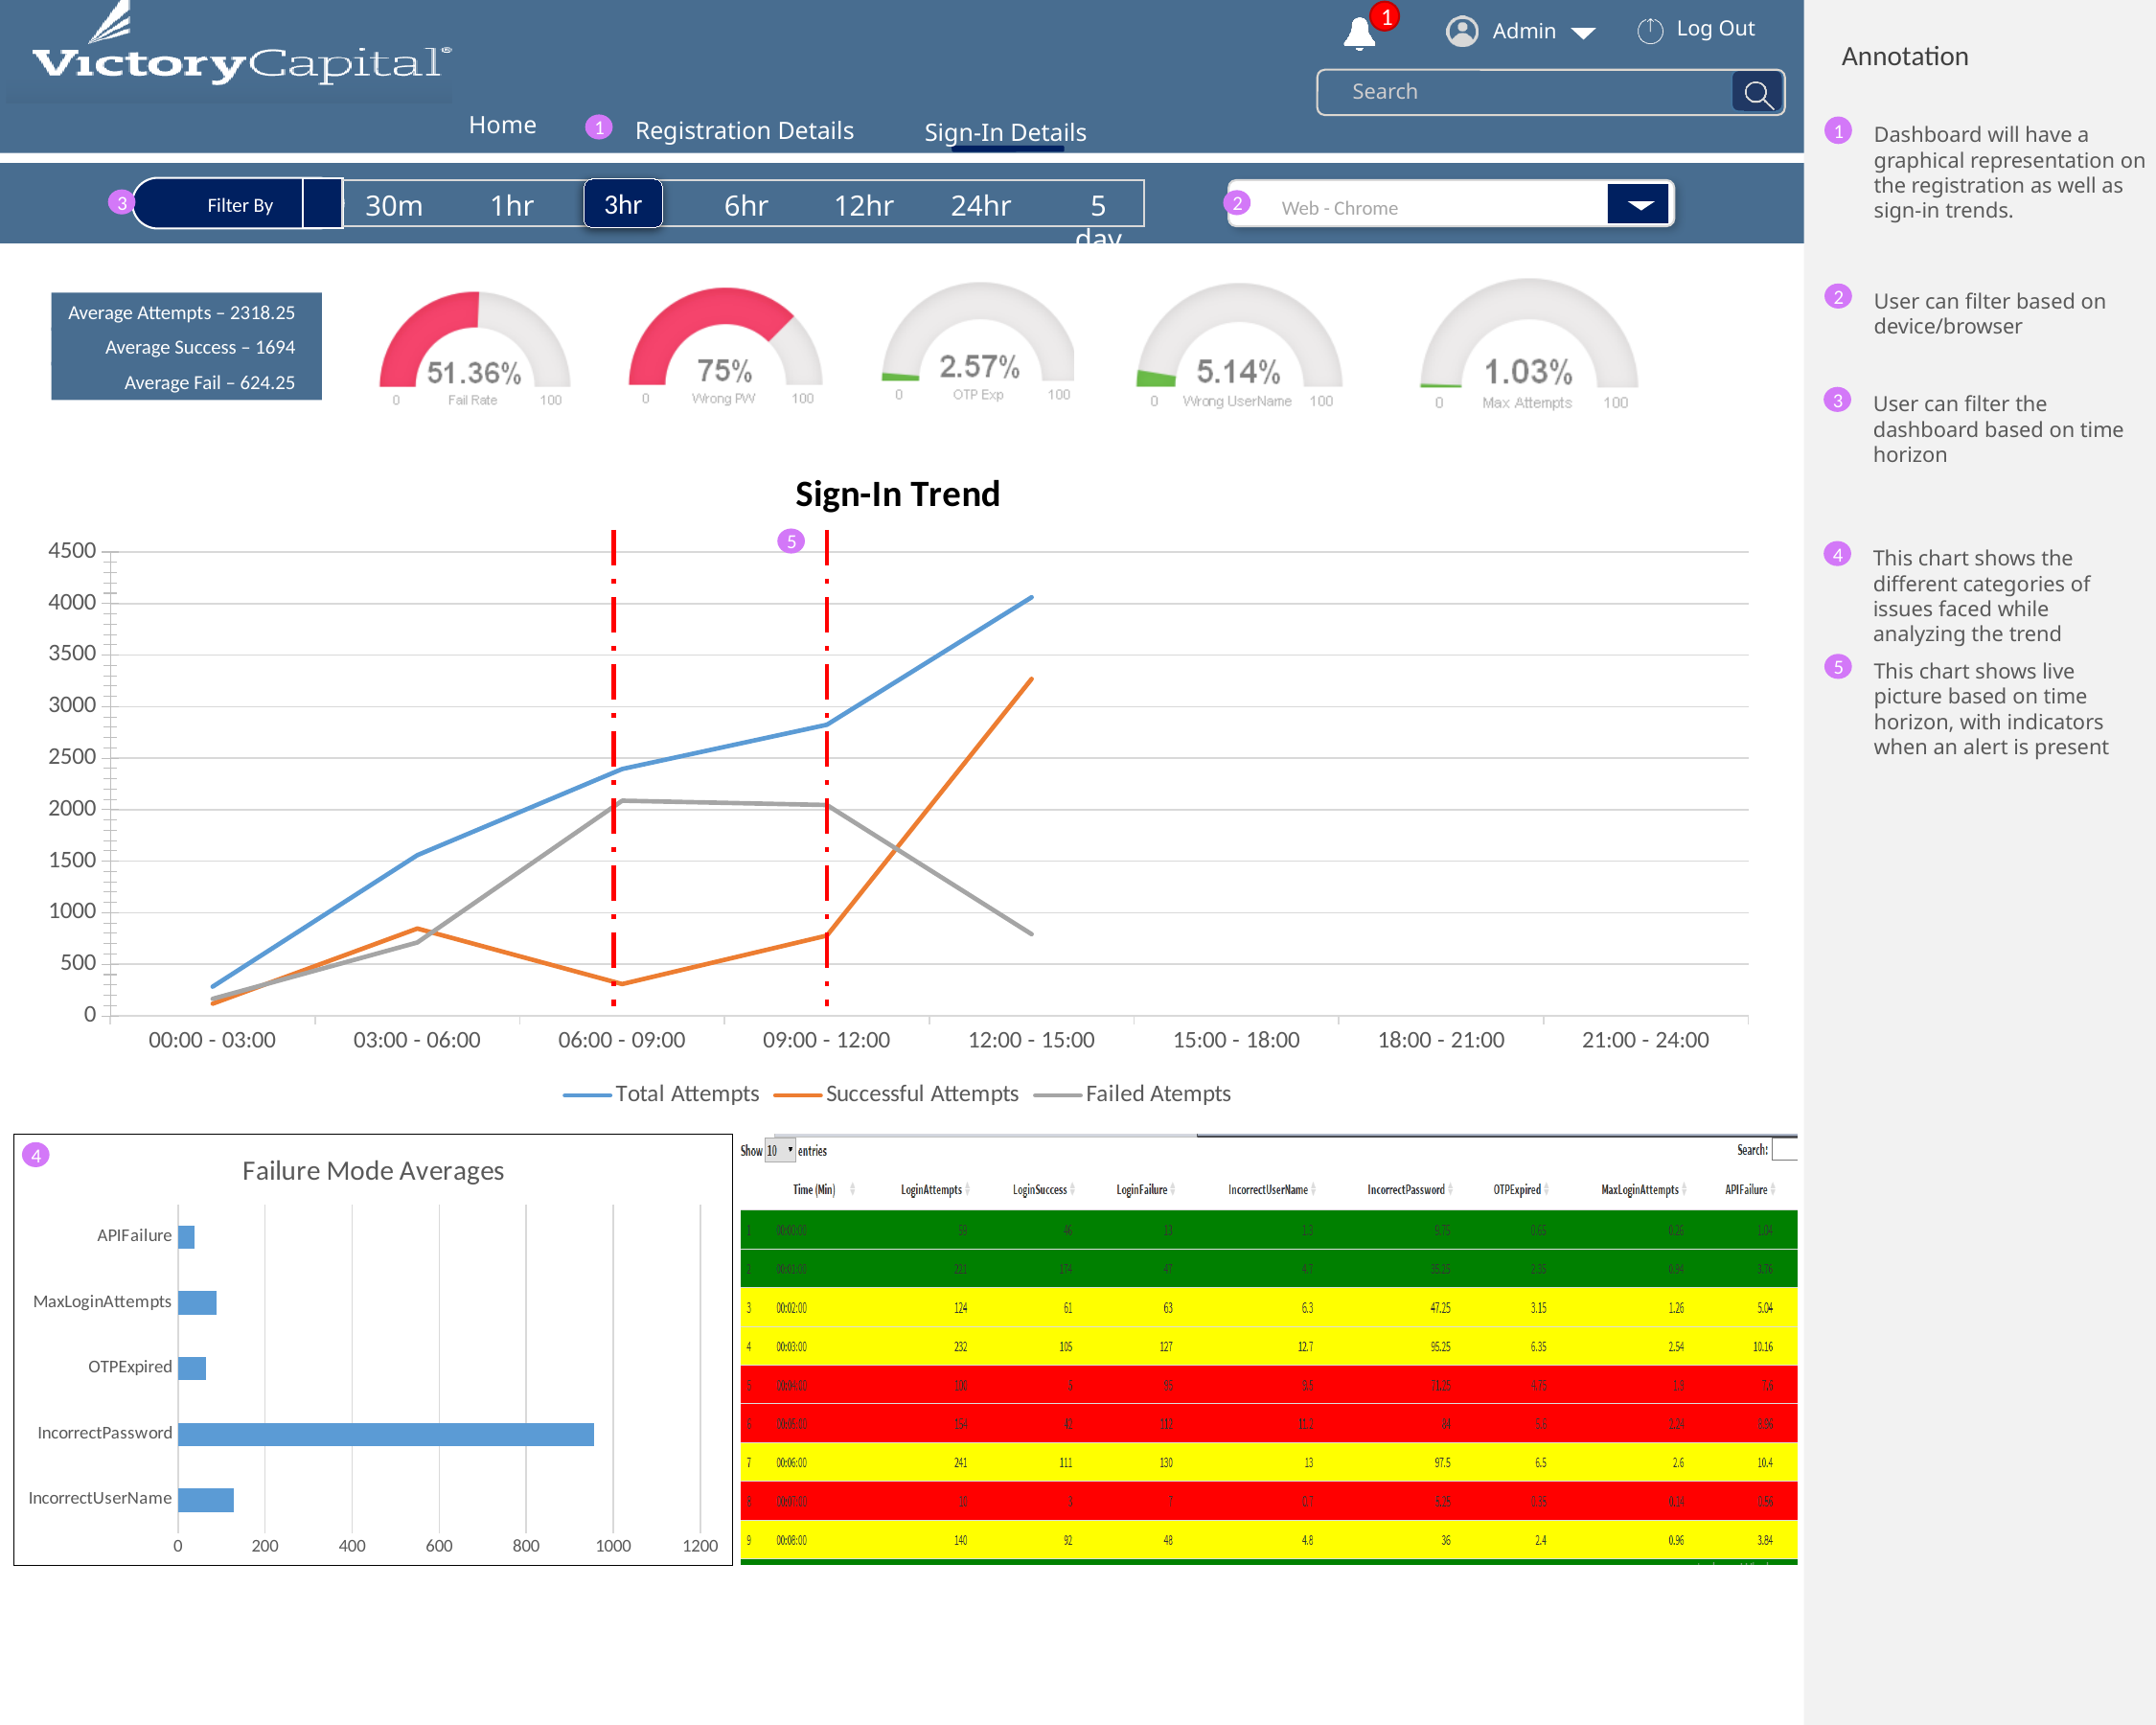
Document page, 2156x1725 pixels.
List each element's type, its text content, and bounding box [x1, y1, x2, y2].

text_box 3 [106, 188, 137, 216]
text_box [1803, 0, 2156, 1725]
text_box 5 [1823, 653, 1853, 680]
text_box [0, 162, 1805, 244]
text_box This chart shows the different categories of issues faced while analyzing the trend [1872, 545, 2146, 672]
chart [12, 446, 1784, 1114]
picture [322, 254, 1693, 432]
text_box Annotation [1842, 37, 1977, 72]
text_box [1342, 1, 1772, 54]
text_box 2 [1222, 192, 1228, 214]
text_box Filter By [207, 192, 274, 217]
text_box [1317, 69, 1785, 116]
picture [6, 0, 475, 104]
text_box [1228, 179, 1675, 227]
text_box [302, 177, 344, 229]
text_box [132, 176, 323, 230]
text_box Sign-In Details [1064, 117, 1091, 147]
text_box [341, 180, 1144, 226]
chart [13, 1134, 733, 1566]
text_box 2 [1823, 282, 1853, 310]
text_box Average Attempts – 2318.25 [51, 292, 322, 327]
text_box 3 [1823, 385, 1852, 413]
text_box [453, 109, 1064, 151]
text_box User can filter the dashboard based on time horizon [1872, 391, 2146, 467]
text_box Average Fail – 624.25 [51, 361, 322, 401]
text_box Dashboard will have a graphical representation on the registration as well as sign-in trends. [1873, 122, 2147, 223]
text_box User can filter based on device/browser [1873, 288, 2147, 338]
text_box This chart shows live picture based on time horizon, with indicators when an alert is present [1873, 657, 2147, 784]
text_box 4 [1823, 540, 1852, 567]
text_box Average Success – 1694 [51, 327, 322, 361]
text_box [0, 0, 1805, 154]
text_box 1 [1823, 115, 1853, 146]
picture [739, 1134, 1798, 1565]
